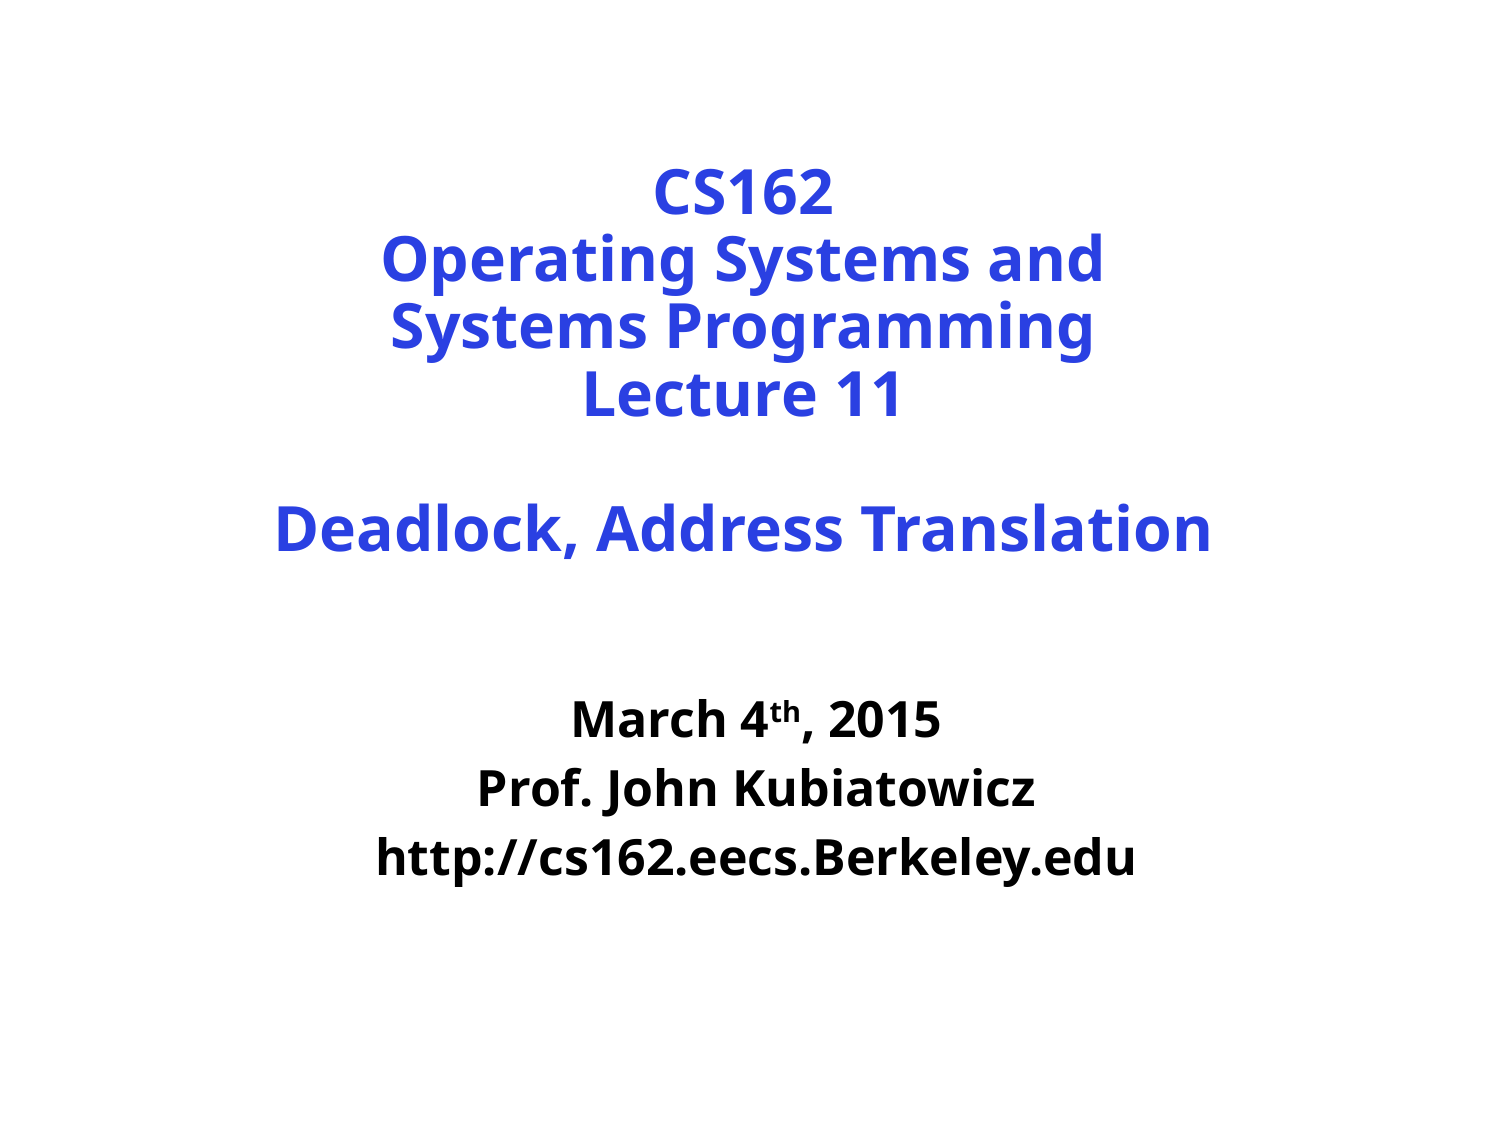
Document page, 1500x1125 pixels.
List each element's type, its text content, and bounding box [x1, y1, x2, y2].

title CS162 Operating Systems and Systems Programming Lecture 11 Deadlock, Address Translation [99, 174, 1388, 550]
subtitle March 4th, 2015 Prof. John Kubiatowicz http://cs162.eecs.Berkeley.edu [99, 687, 1413, 925]
